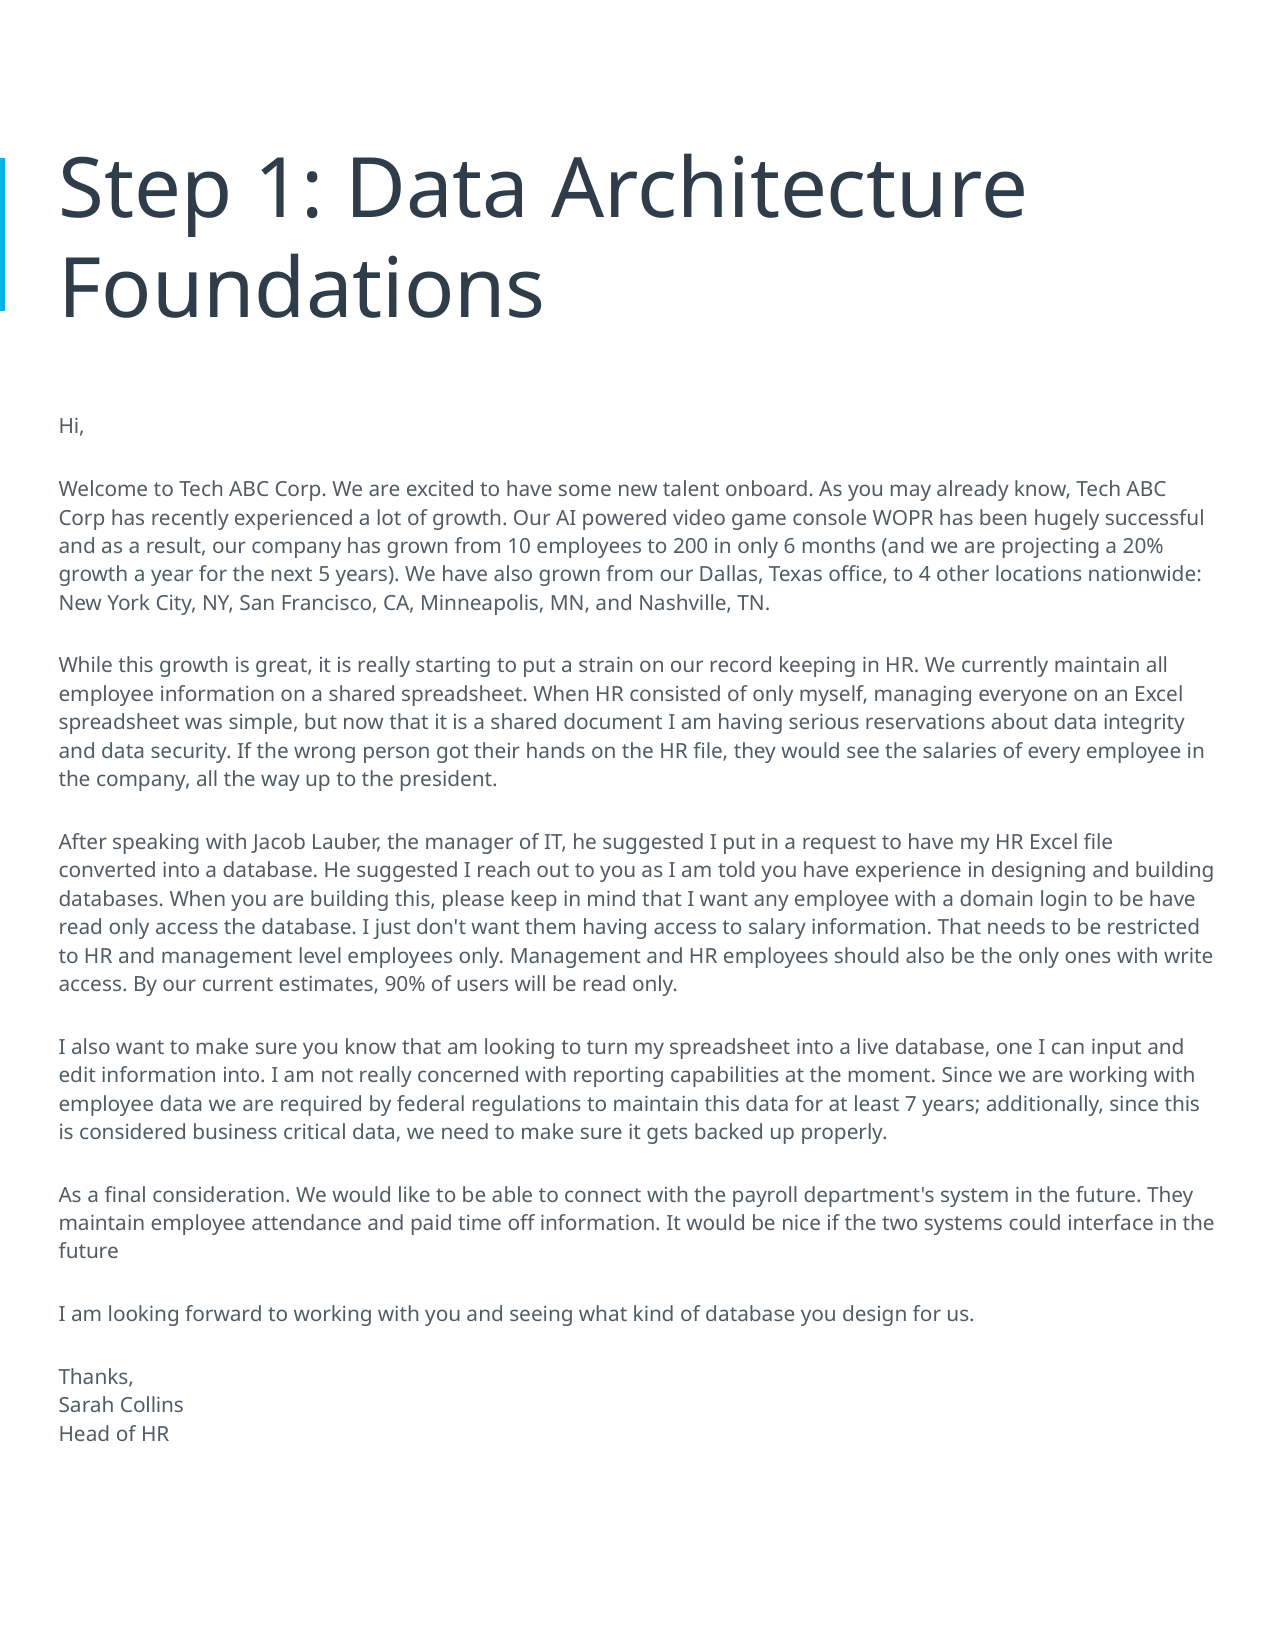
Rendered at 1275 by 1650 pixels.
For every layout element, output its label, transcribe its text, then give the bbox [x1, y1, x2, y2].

title Step 1: Data Architecture Foundations [43, 142, 1232, 327]
list Hi, Welcome to Tech ABC Corp. We are excited to have some new talent onboard. As you may already know, Tech ABC Corp has recently experienced a lot of growth. Our AI powered video game console WOPR has been hugely successful and as a result, our company has grown from 10 employees to 200 in only 6 months (and we are projecting a 20% growth a year for the next 5 years). We have also grown from our Dallas, Texas office, to 4 other locations nationwide: New York City, NY, San Francisco, CA, Minneapolis, MN, and Nashville, TN. While this growth is great, it is really starting to put a strain on our record keeping in HR. We currently maintain all employee information on a shared spreadsheet. When HR consisted of only myself, managing everyone on an Excel spreadsheet was simple, but now that it is a shared document I am having serious reservations about data integrity and data security. If the wrong person got their hands on the HR file, they would see the salaries of every employee in the company, all the way up to the president. After speaking with Jacob Lauber, the manager of IT, he suggested I put in a request to have my HR Excel file converted into a database. He suggested I reach out to you as I am told you have experience in designing and building databases. When you are building this, please keep in mind that I want any employee with a domain login to be have read only access the database. I just don't want them having access to salary information. That needs to be restricted to HR and management level employees only. Management and HR employees should also be the only ones with write access. By our current estimates, 90% of users will be read only. I also want to make sure you know that am looking to turn my spreadsheet into a live database, one I can input and edit information into. I am not really concerned with reporting capabilities at the moment. Since we are working with employee data we are required by federal regulations to maintain this data for at least 7 years; additionally, since this is considered business critical data, we need to make sure it gets backed up properly. As a final consideration. We would like to be able to connect with the payroll department's system in the future. They maintain employee attendance and paid time off information. It would be nice if the two systems could interface in the future I am looking forward to working with you and seeing what kind of database you design for us. Thanks, Sarah Collins Head of HR [43, 369, 1232, 1606]
